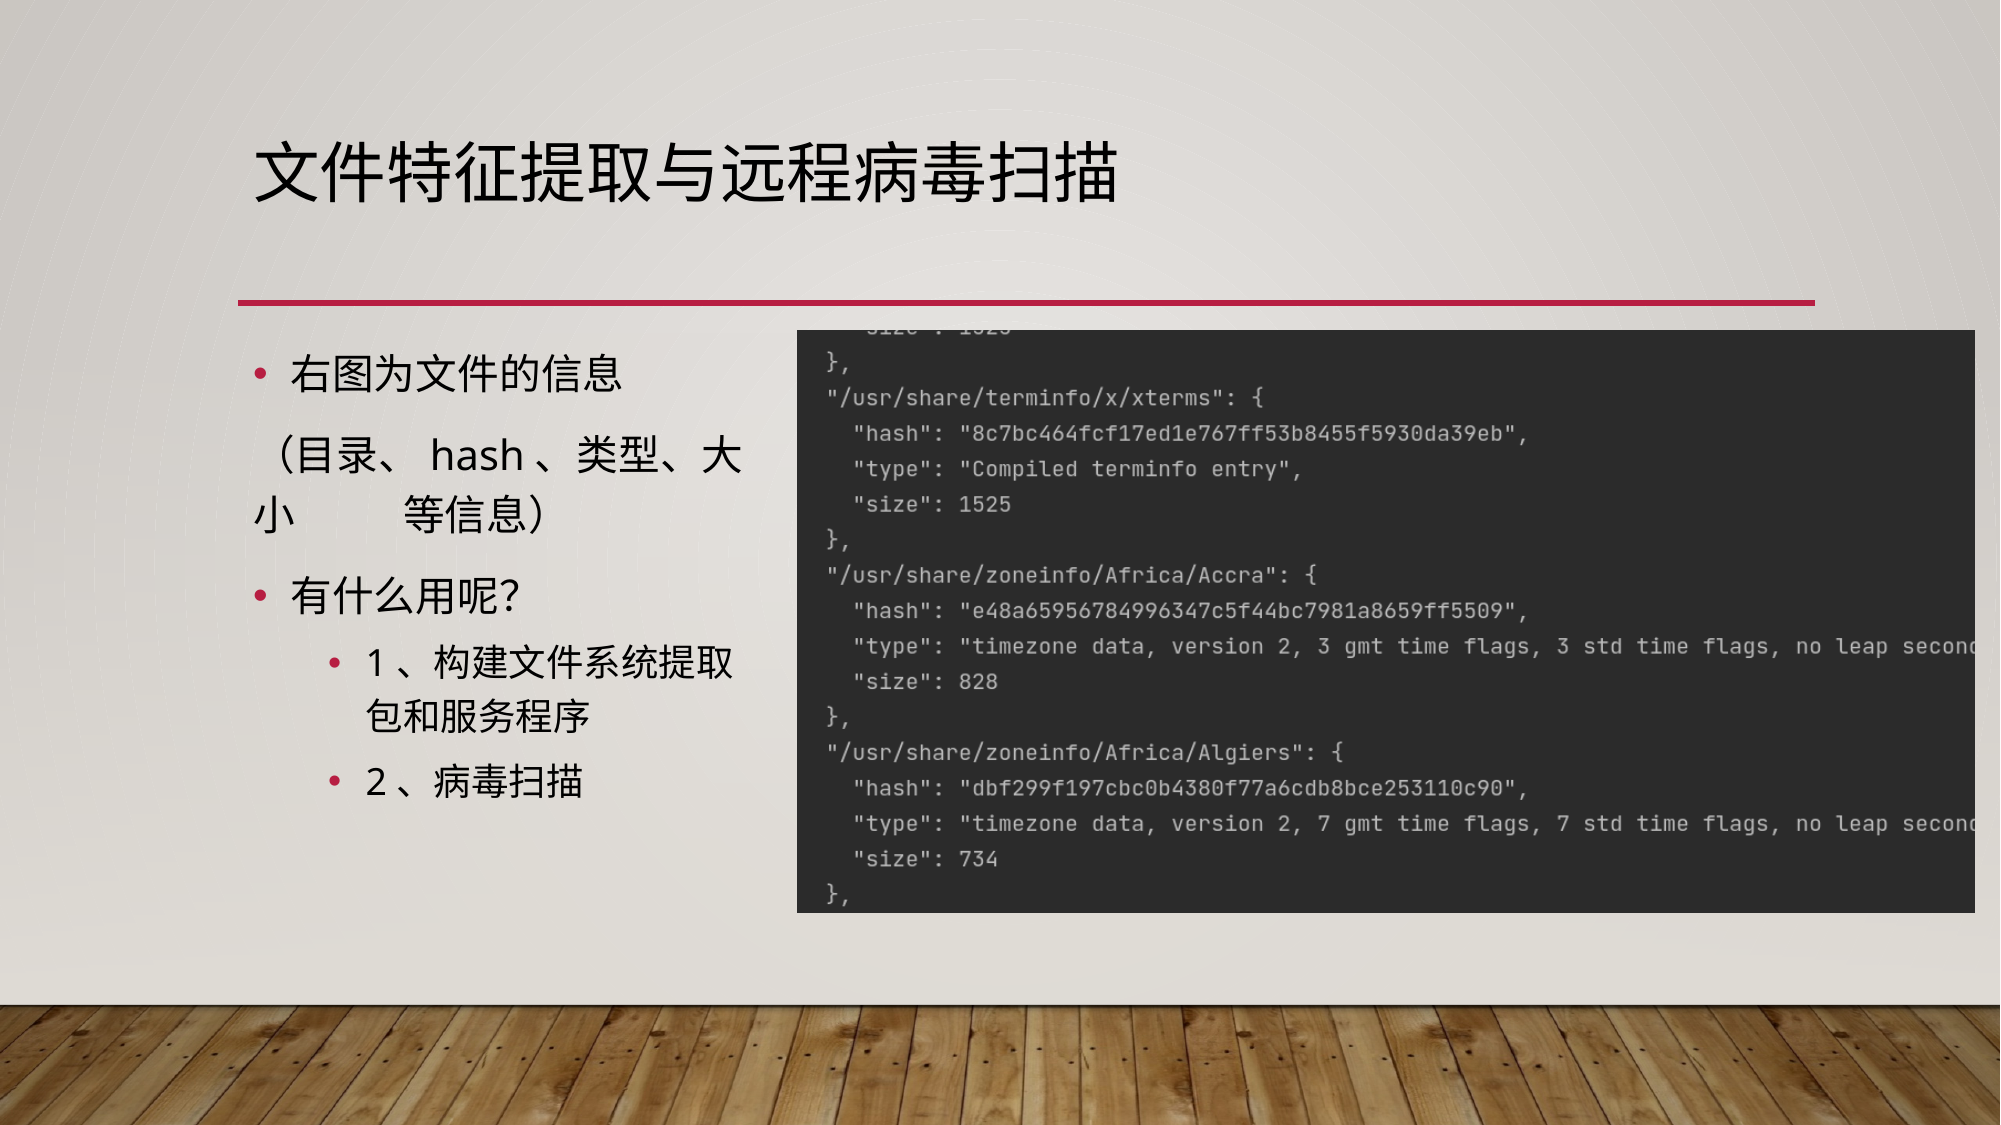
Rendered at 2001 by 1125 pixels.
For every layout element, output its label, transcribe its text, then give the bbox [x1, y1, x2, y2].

picture [796, 330, 1976, 914]
list 右图为文件的信息 （目录、hash、类型、大小 等信息） 有什么用呢？ 1、构建文件系统提取包和服务程序 2、病毒扫描 [238, 330, 770, 957]
picture [0, 1005, 2000, 1125]
title 文件特征提取与远程病毒扫描 [238, 131, 1814, 305]
